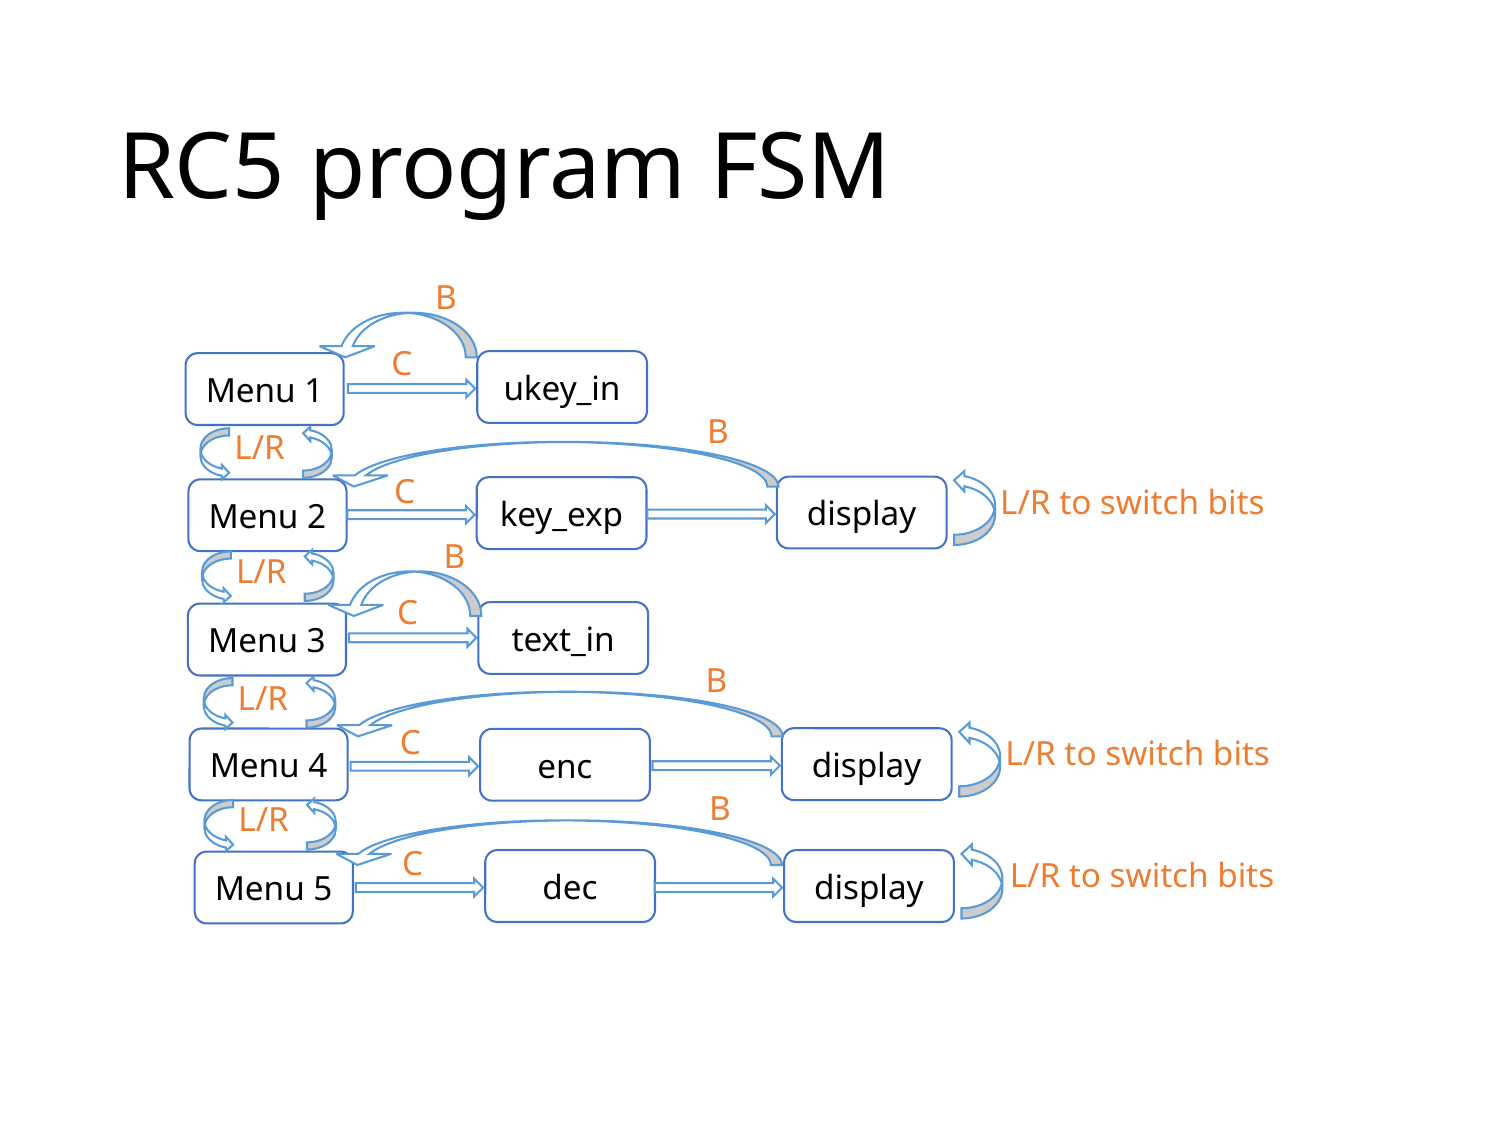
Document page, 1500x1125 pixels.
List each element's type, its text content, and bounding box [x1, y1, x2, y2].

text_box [185, 269, 1342, 924]
title RC5 program FSM [103, 59, 1397, 278]
